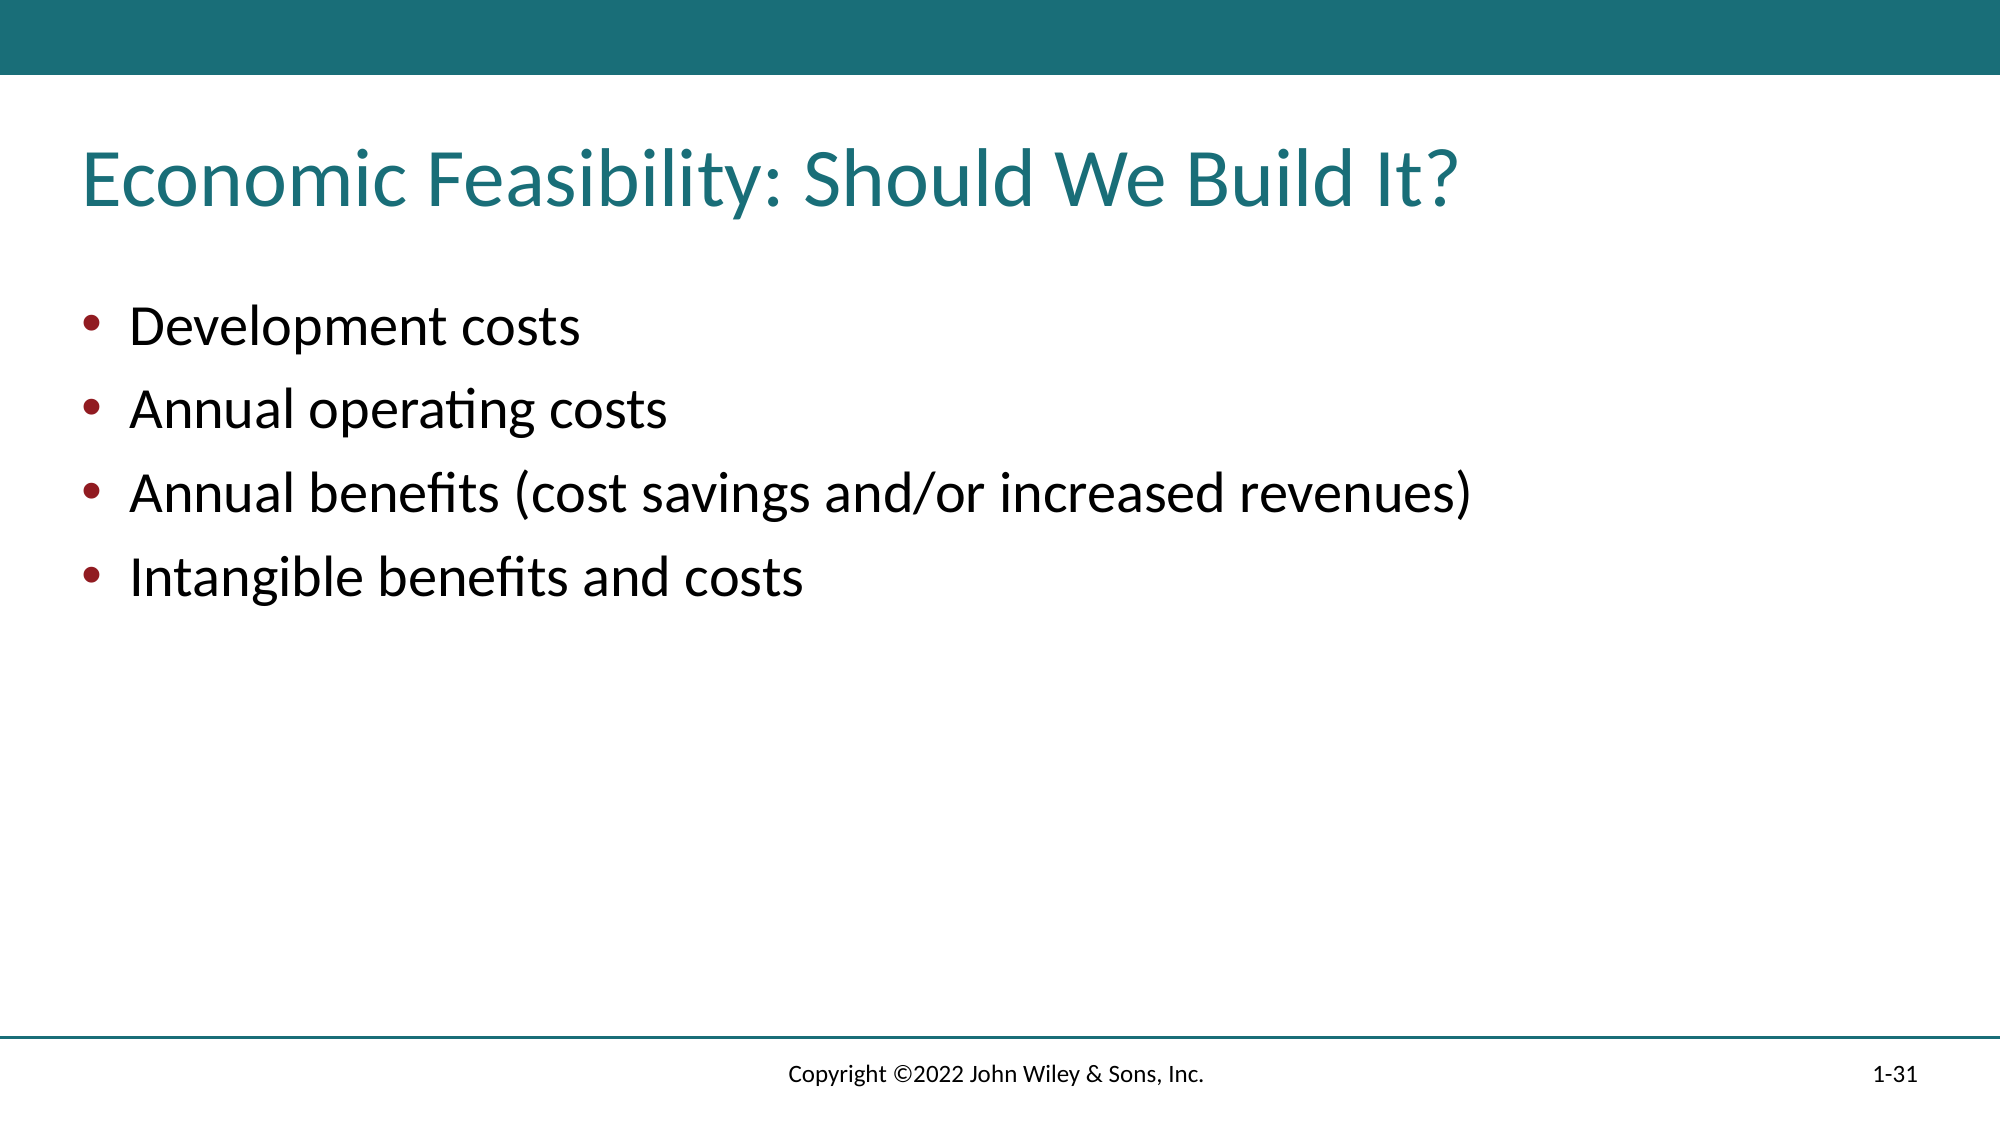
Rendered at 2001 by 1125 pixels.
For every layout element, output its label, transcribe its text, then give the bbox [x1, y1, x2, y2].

footer Copyright ©2022 John Wiley & Sons, Inc. [662, 1042, 1338, 1103]
title Economic Feasibility: Should We Build It? [66, 127, 1934, 287]
list Development costs Annual operating costs Annual benefits (cost savings and/or increased revenues) Intangible benefits and costs [66, 287, 1934, 1025]
slide_number 1-31 [1412, 1042, 1934, 1103]
